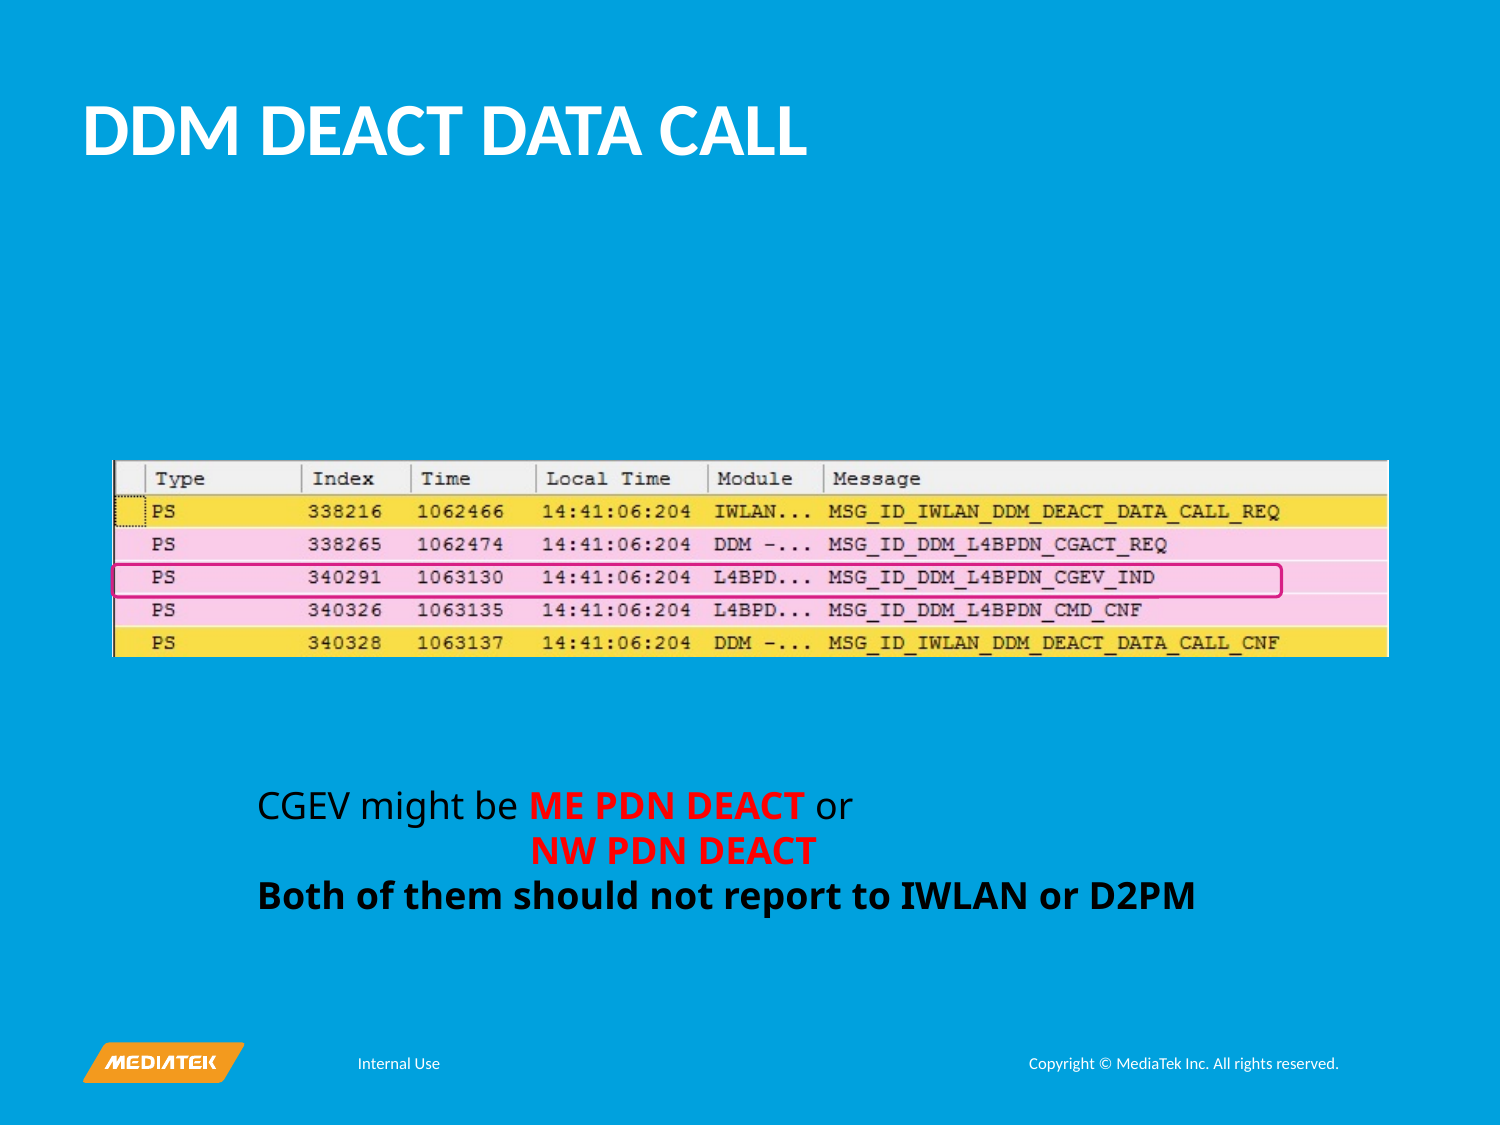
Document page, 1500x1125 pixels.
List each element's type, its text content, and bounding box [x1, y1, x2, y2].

slide_number Copyright © MediaTek Inc. All rights reserved. [955, 1051, 1340, 1075]
text_box CGEV might be ME PDN DEACT or NW PDN DEACT Both of them should not report to IWLAN or D2PM [242, 775, 1282, 925]
footer Internal Use [357, 1051, 890, 1075]
title DDM DEACT DATA CALL [82, 96, 1418, 269]
picture [112, 461, 1388, 656]
